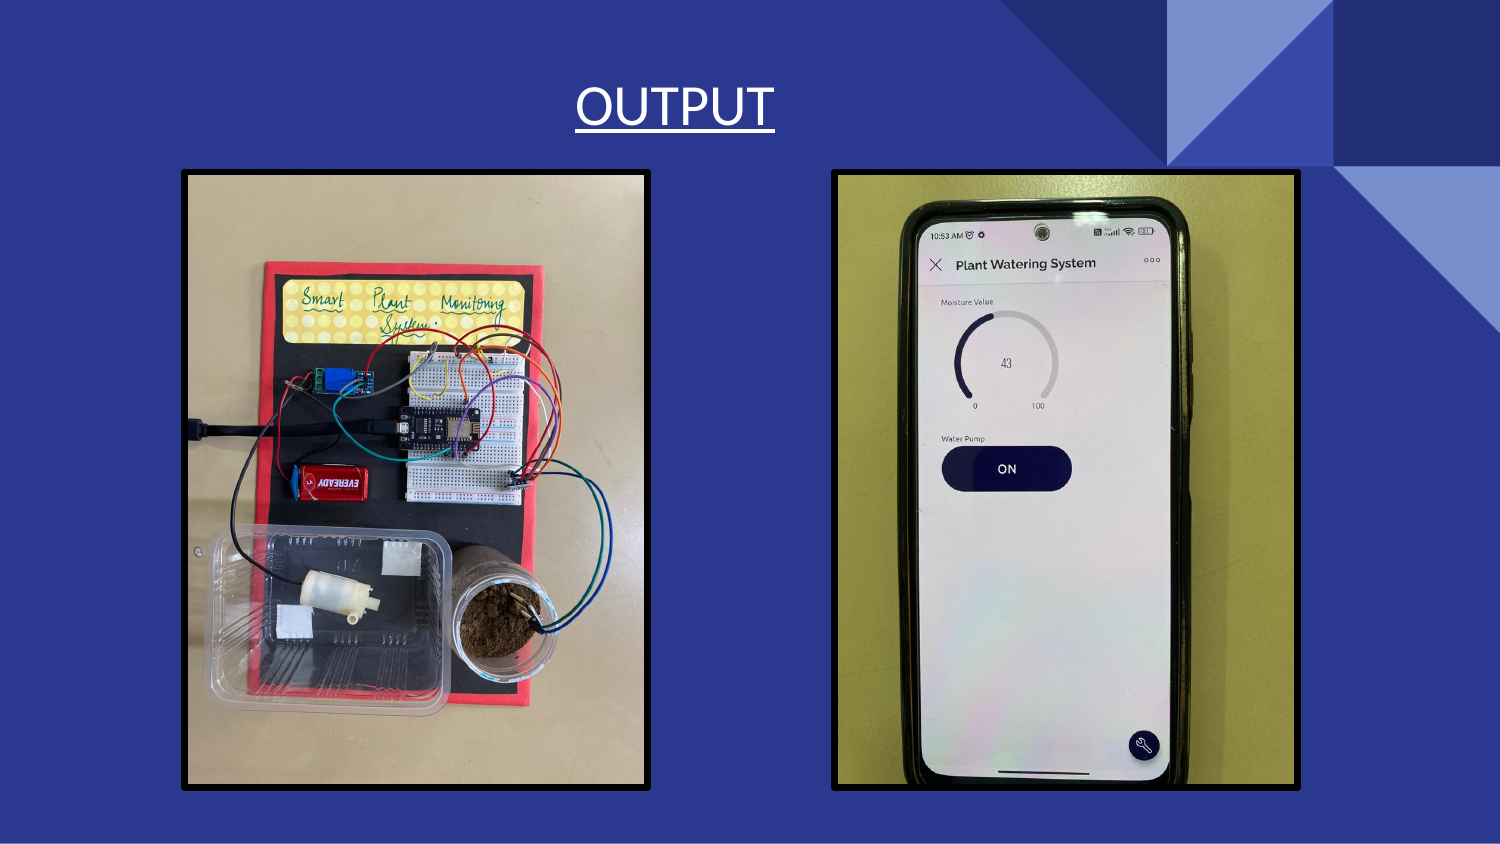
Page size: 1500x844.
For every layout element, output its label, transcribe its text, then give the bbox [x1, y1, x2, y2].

text_box OUTPUT [337, 59, 1013, 145]
picture [187, 174, 645, 785]
picture [837, 174, 1295, 785]
